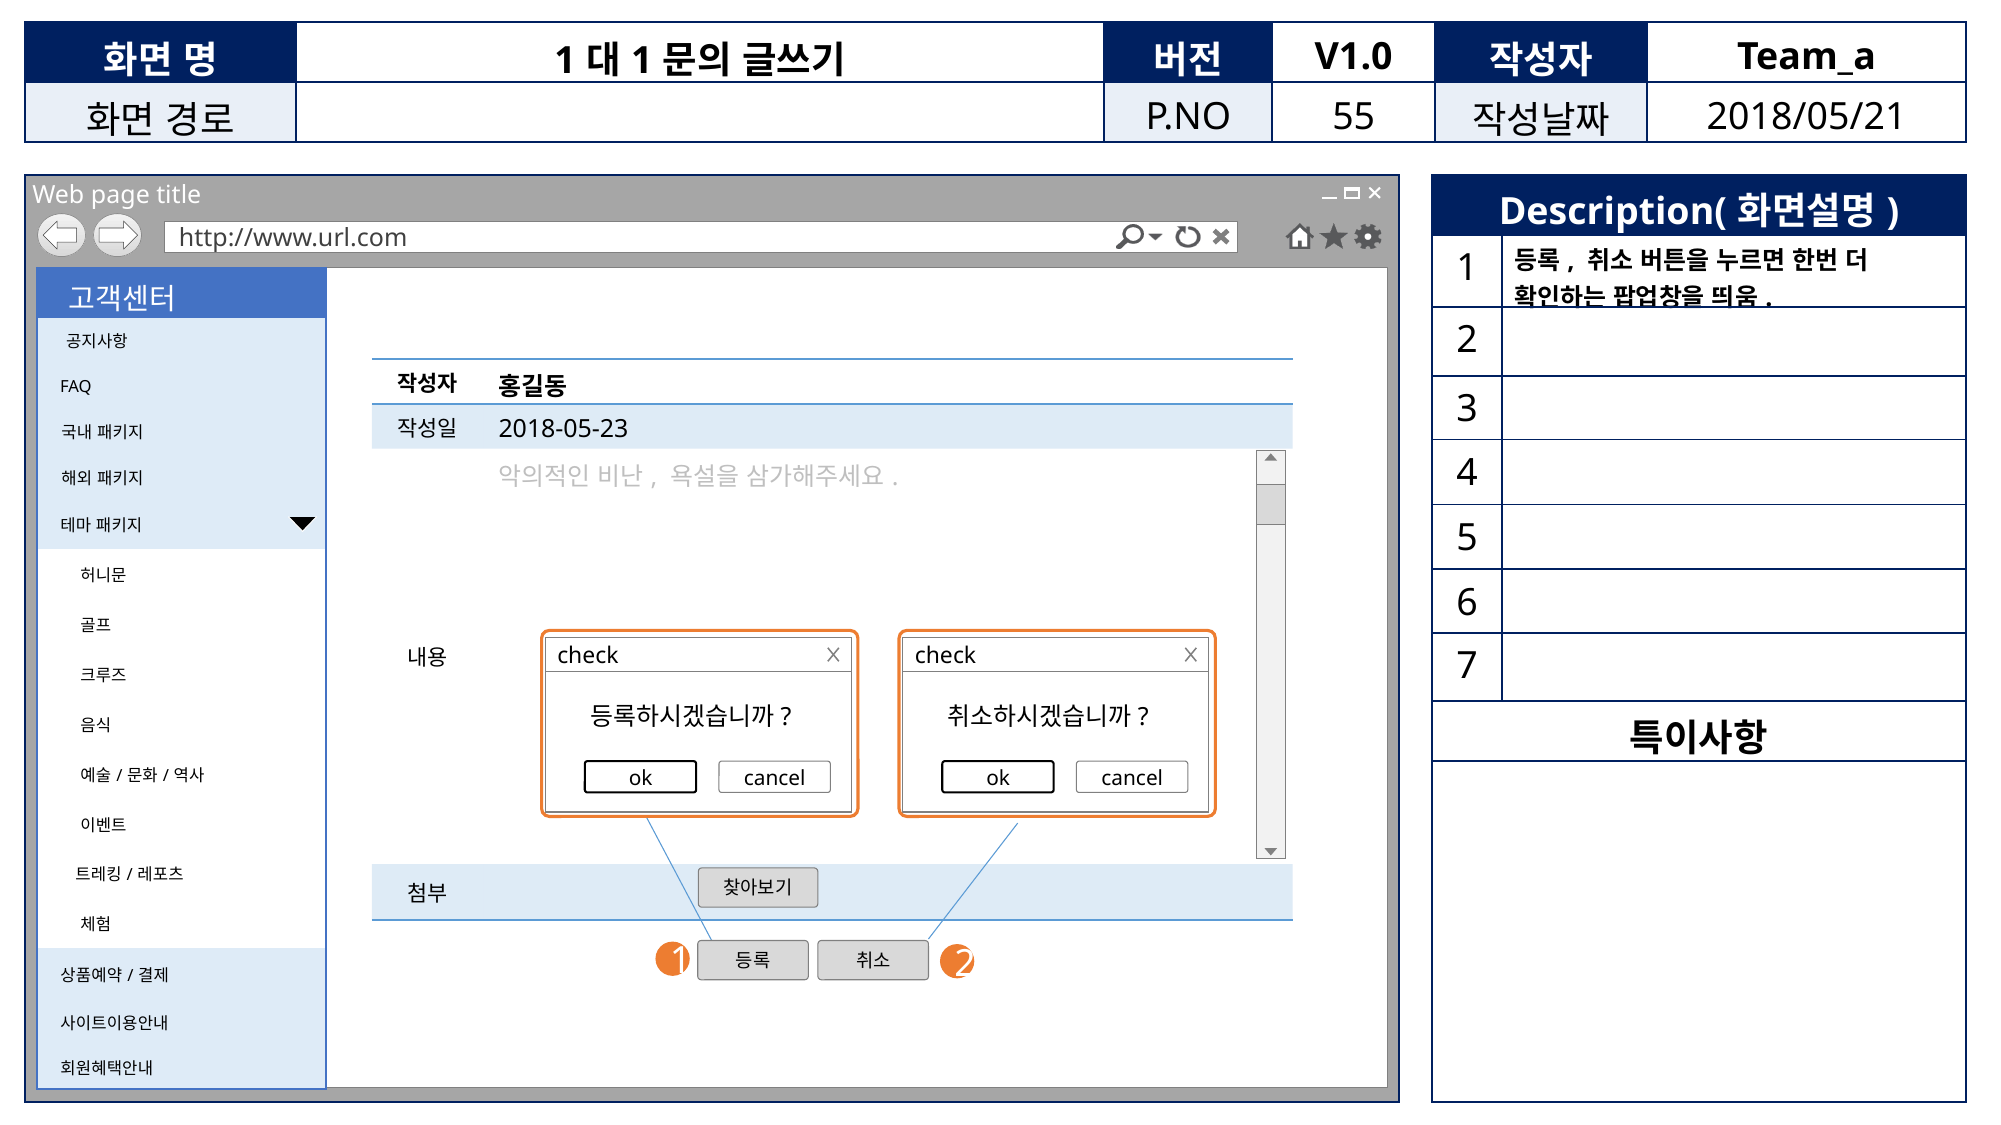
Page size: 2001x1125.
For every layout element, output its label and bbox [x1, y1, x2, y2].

table_header [26, 23, 295, 81]
table_cell [1436, 83, 1646, 141]
table_cell [297, 83, 1103, 141]
table_cell [1273, 83, 1434, 141]
table_header [297, 23, 1103, 81]
table_cell [1503, 505, 1965, 568]
table_cell [1433, 236, 1501, 306]
table_cell [1433, 505, 1501, 568]
table_cell [1105, 83, 1271, 141]
table_cell [1433, 634, 1501, 700]
table_header [1648, 23, 1965, 81]
table_cell [1433, 308, 1501, 375]
table_cell [1503, 308, 1965, 375]
table_header [1433, 176, 1965, 234]
table_cell [1648, 83, 1965, 141]
table_cell [26, 83, 295, 141]
table_cell [1433, 762, 1965, 1101]
table_header [1436, 23, 1646, 81]
table_cell [1503, 634, 1965, 700]
table_cell [1433, 377, 1501, 439]
text_box [24, 174, 1400, 1103]
table_cell [1433, 440, 1501, 504]
table_header [1273, 23, 1434, 81]
table_cell [1503, 377, 1965, 439]
table_cell [1433, 702, 1965, 760]
table_cell [1503, 440, 1965, 504]
table_cell [1503, 236, 1965, 306]
table_cell [1433, 570, 1501, 632]
table_cell [1503, 570, 1965, 632]
table_header [1105, 23, 1271, 81]
